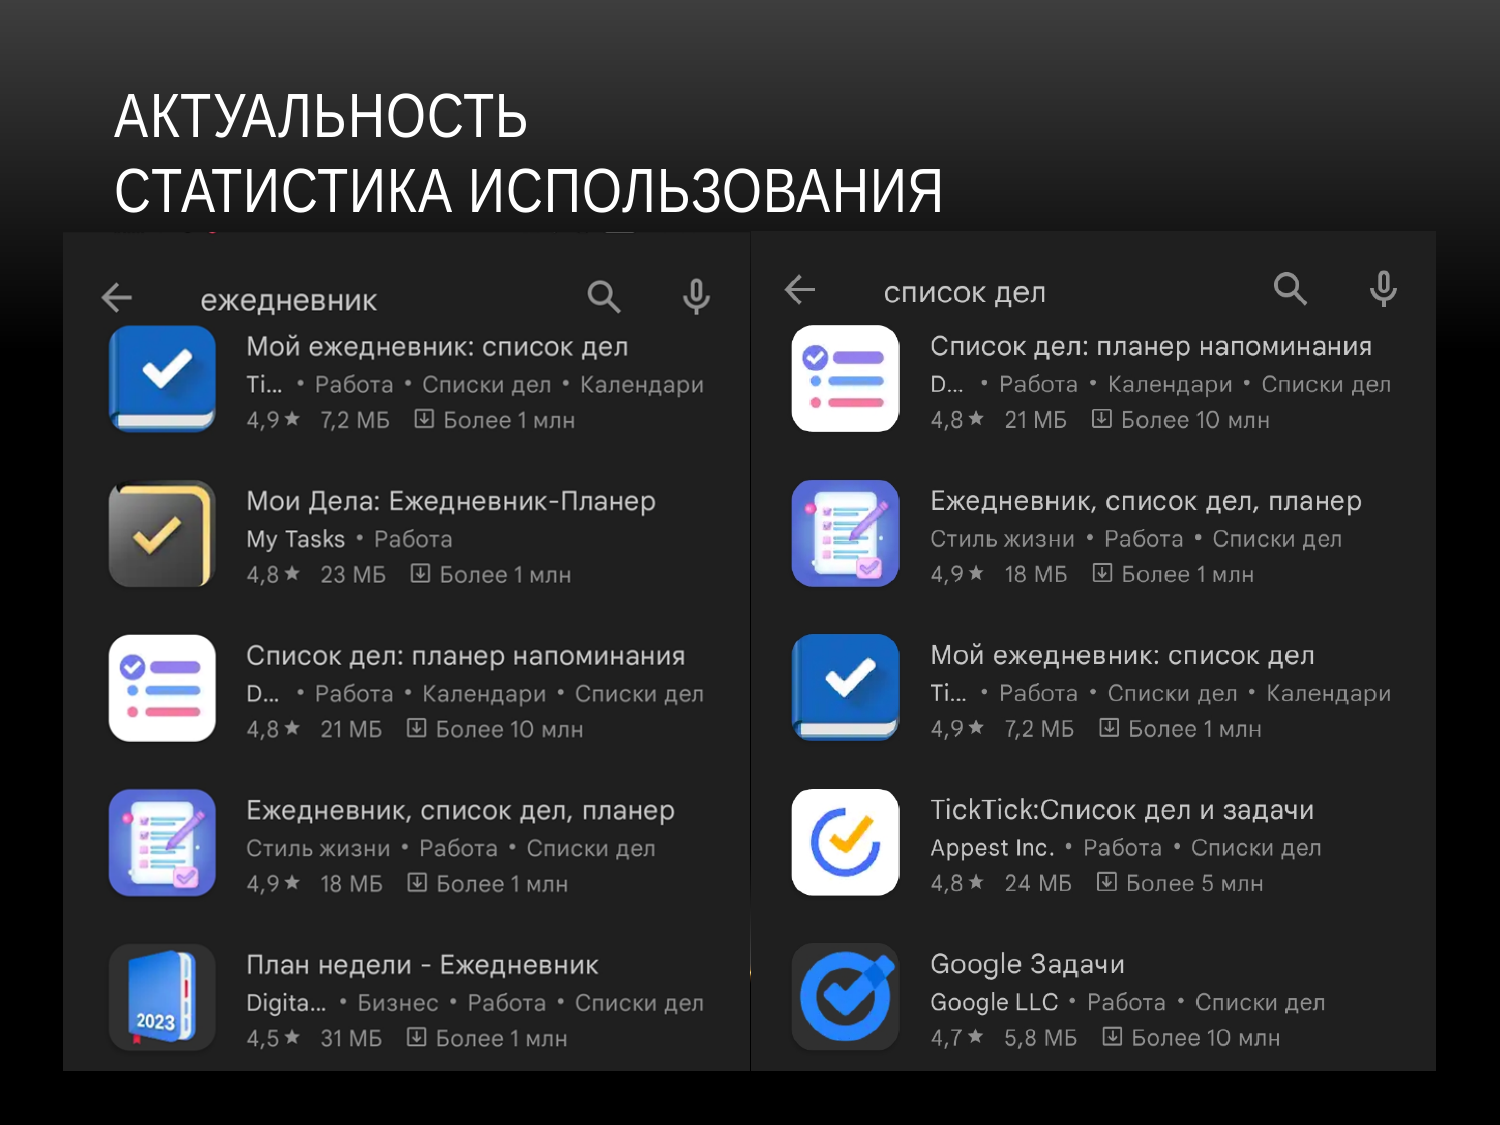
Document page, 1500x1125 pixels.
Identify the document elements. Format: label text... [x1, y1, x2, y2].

title Актуальность Статистика использования [99, 45, 1400, 231]
picture [0, 0, 1500, 1125]
